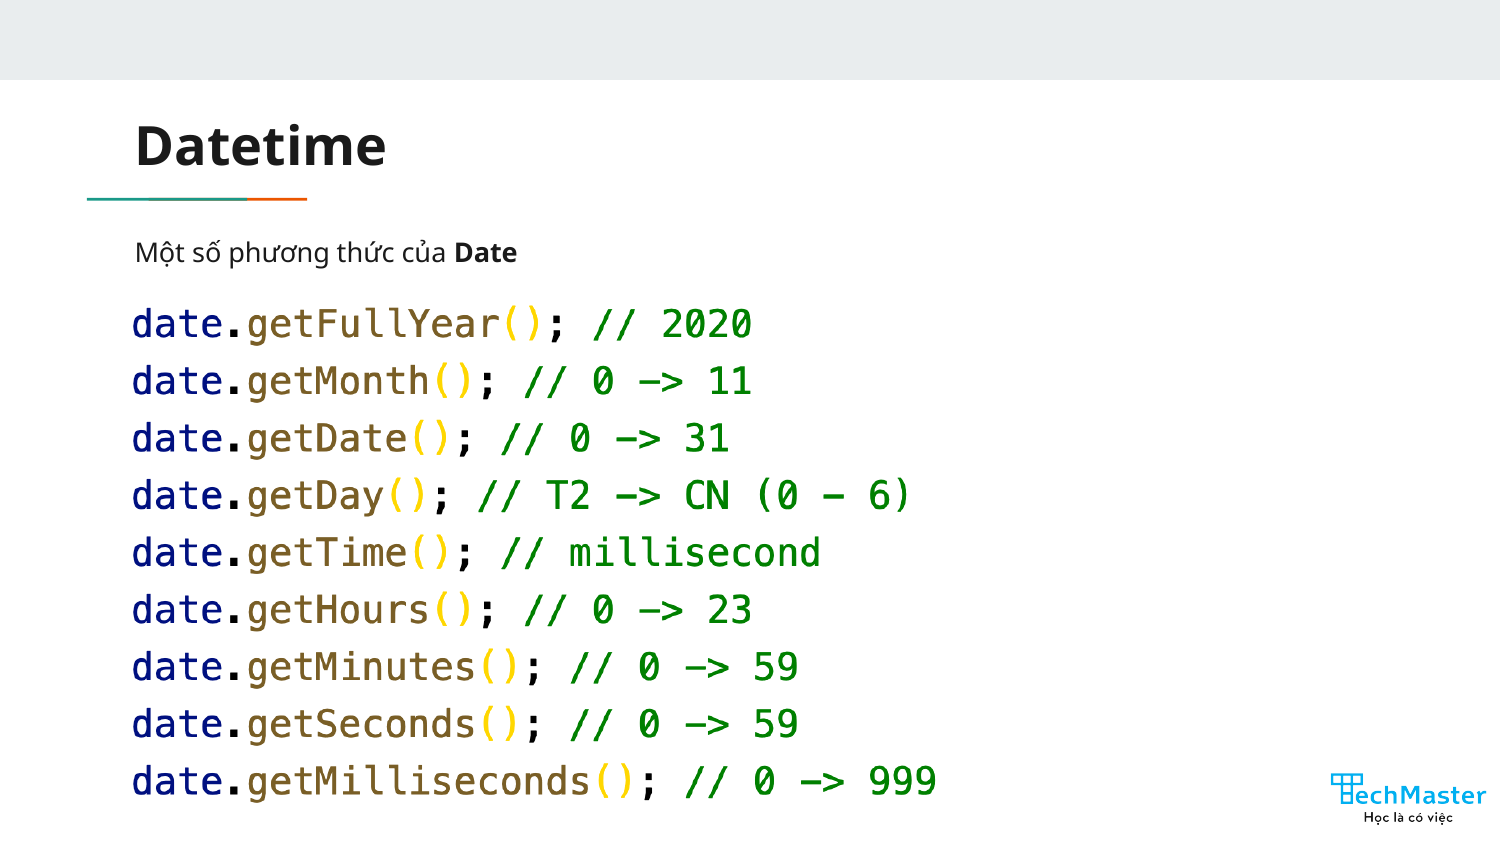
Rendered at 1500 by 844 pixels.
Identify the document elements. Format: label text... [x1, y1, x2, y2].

title Datetime [119, 95, 1381, 184]
picture [1329, 754, 1488, 844]
list Một số phương thức của Date [119, 215, 1381, 804]
picture [119, 288, 963, 816]
